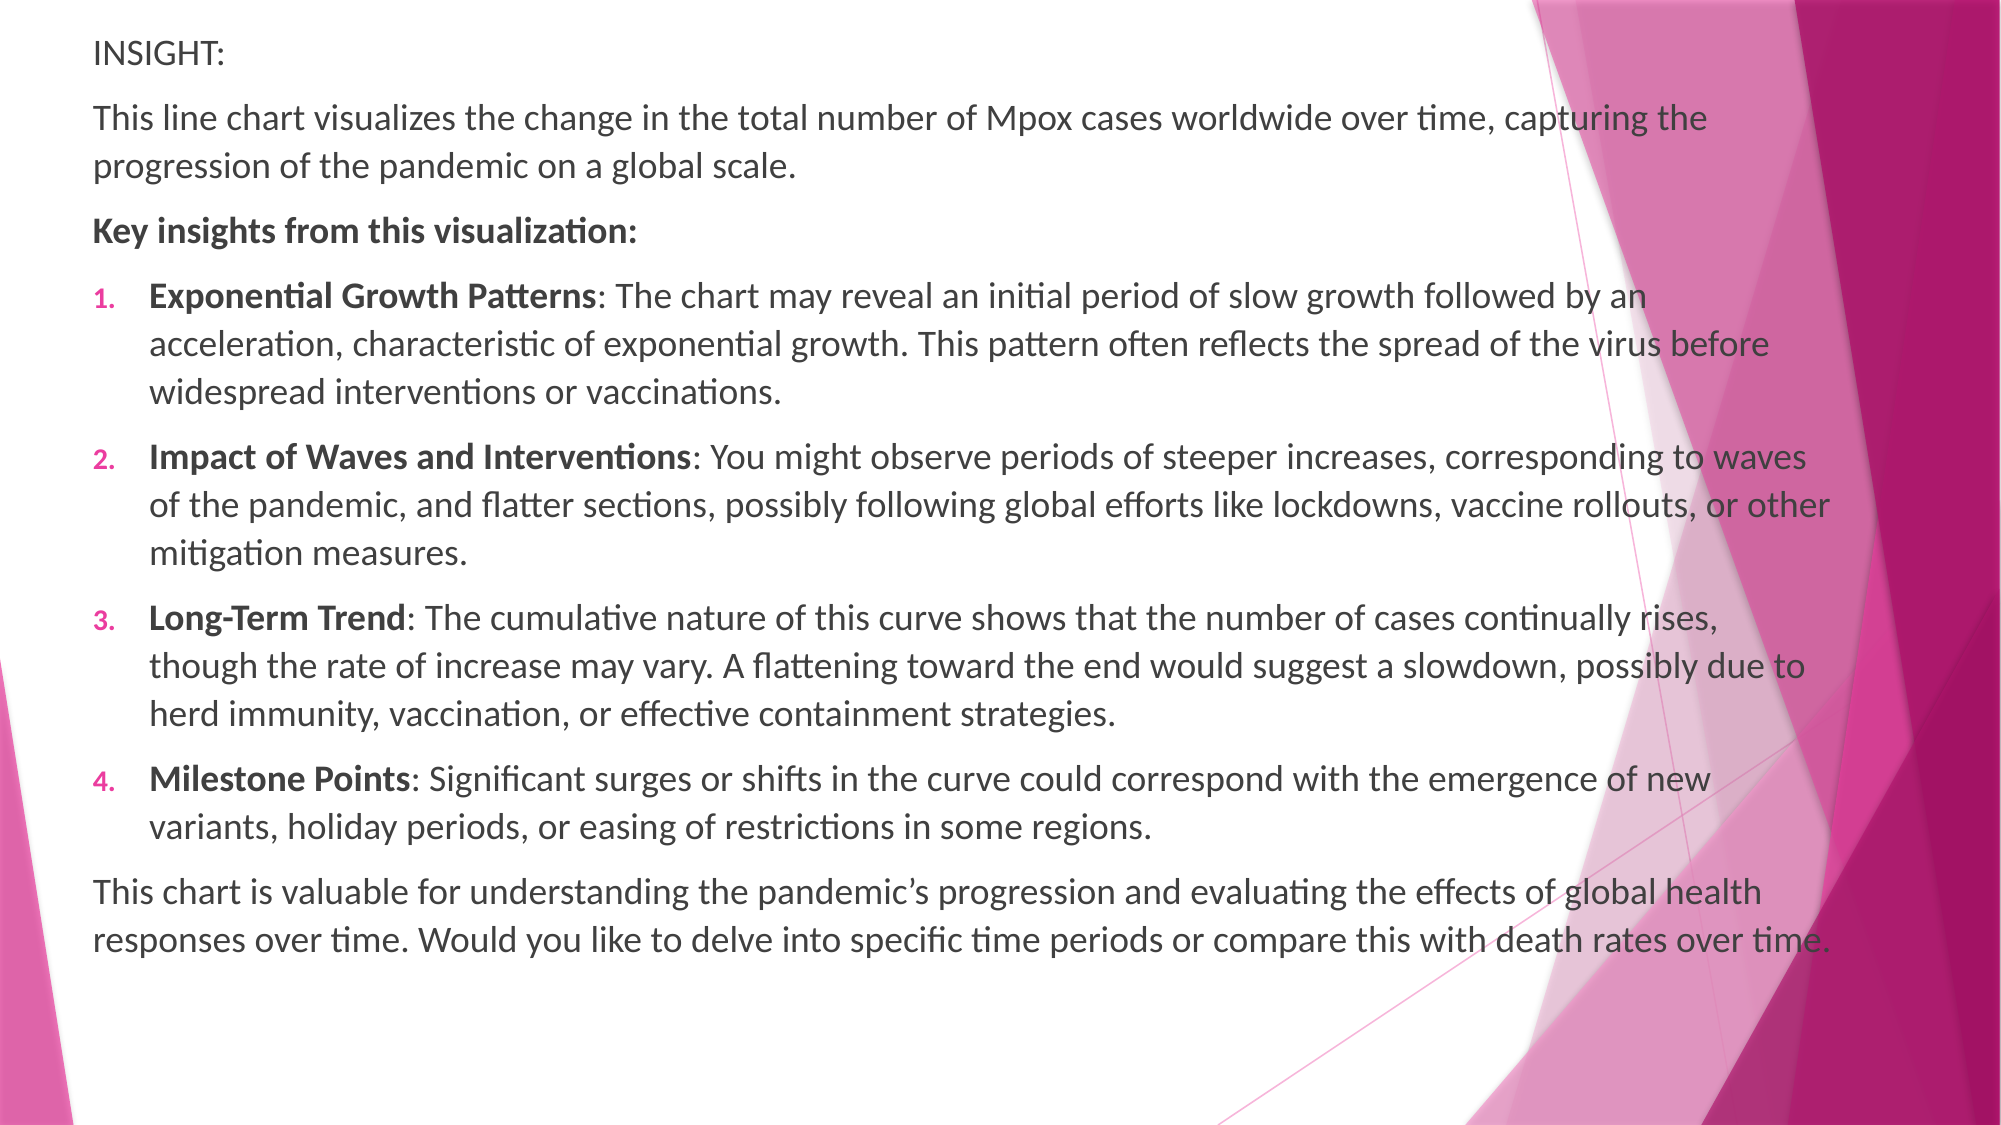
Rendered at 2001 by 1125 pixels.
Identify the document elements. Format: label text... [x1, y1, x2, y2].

text_box [40, 307, 1923, 524]
list INSIGHT: This line chart visualizes the change in the total number of Mpox cases worldwide over time, capturing the progression of the pandemic on a global scale. Key insights from this visualization: Exponential Growth Patterns: The chart may reveal an initial period of slow growth followed by an acceleration, characteristic of exponential growth. This pattern often reflects the spread of the virus before widespread interventions or vaccinations. Impact of Waves and Interventions: You might observe periods of steeper increases, corresponding to waves of the pandemic, and flatter sections, possibly following global efforts like lockdowns, vaccine rollouts, or other mitigation measures. Long-Term Trend: The cumulative nature of this curve shows that the number of cases continually rises, though the rate of increase may vary. A flattening toward the end would suggest a slowdown, possibly due to herd immunity, vaccination, or effective containment strategies. Milestone Points: Significant surges or shifts in the curve could correspond with the emergence of new variants, holiday periods, or easing of restrictions in some regions. This chart is valuable for understanding the pandemic’s progression and evaluating the effects of global health responses over time. Would you like to delve into specific time periods or compare this with death rates over time. [77, 524, 1849, 1061]
text_box [109, 233, 1721, 307]
list INSIGHT: This line chart visualizes the change in the total number of Mpox cases worldwide over time, capturing the progression of the pandemic on a global scale. Key insights from this visualization: Exponential Growth Patterns: The chart may reveal an initial period of slow growth followed by an acceleration, characteristic of exponential growth. This pattern often reflects the spread of the virus before widespread interventions or vaccinations. Impact of Waves and Interventions: You might observe periods of steeper increases, corresponding to waves of the pandemic, and flatter sections, possibly following global efforts like lockdowns, vaccine rollouts, or other mitigation measures. Long-Term Trend: The cumulative nature of this curve shows that the number of cases continually rises, though the rate of increase may vary. A flattening toward the end would suggest a slowdown, possibly due to herd immunity, vaccination, or effective containment strategies. Milestone Points: Significant surges or shifts in the curve could correspond with the emergence of new variants, holiday periods, or easing of restrictions in some regions. This chart is valuable for understanding the pandemic’s progression and evaluating the effects of global health responses over time. Would you like to delve into specific time periods or compare this with death rates over time. [77, 17, 1849, 307]
